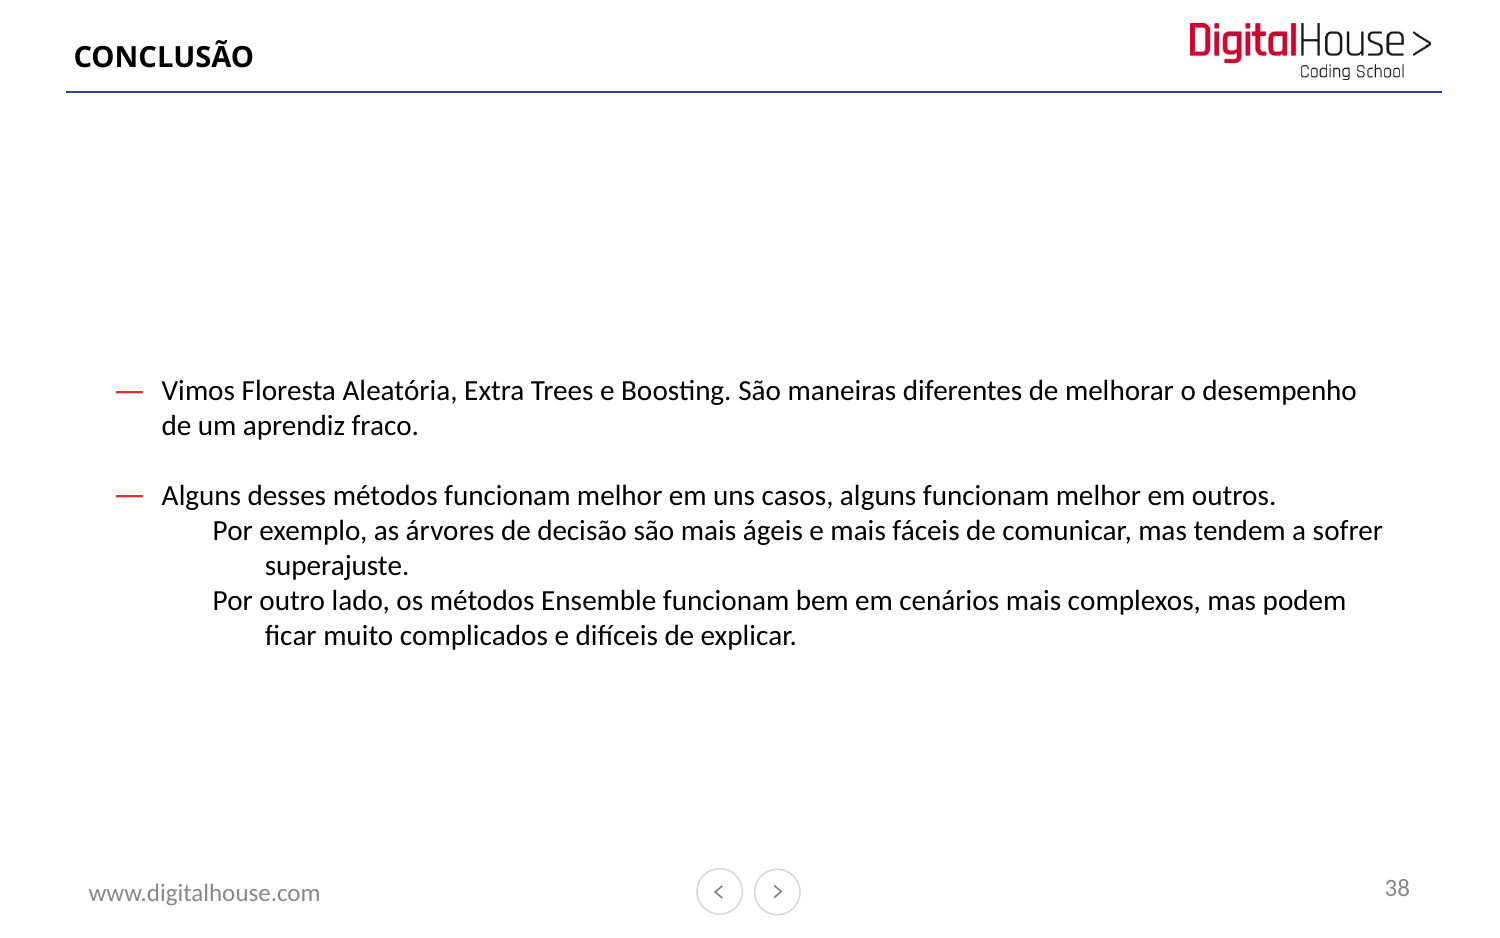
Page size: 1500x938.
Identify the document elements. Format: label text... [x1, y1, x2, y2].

picture [1190, 23, 1431, 80]
title CONCLUSÃO [73, 23, 1074, 89]
slide_number 38 [1074, 861, 1425, 911]
text_box Vimos Floresta Aleatória, Extra Trees e Boosting. São maneiras diferentes de melhorar o desempenho de um aprendiz fraco. Alguns desses métodos funcionam melhor em uns casos, alguns funcionam melhor em outros. Por exemplo, as árvores de decisão são mais ágeis e mais fáceis de comunicar, mas tendem a sofrer superajuste. Por outro lado, os métodos Ensemble funcionam bem em cenários mais complexos, mas podem ficar muito complicados e difíceis de explicar. [99, 189, 1401, 799]
